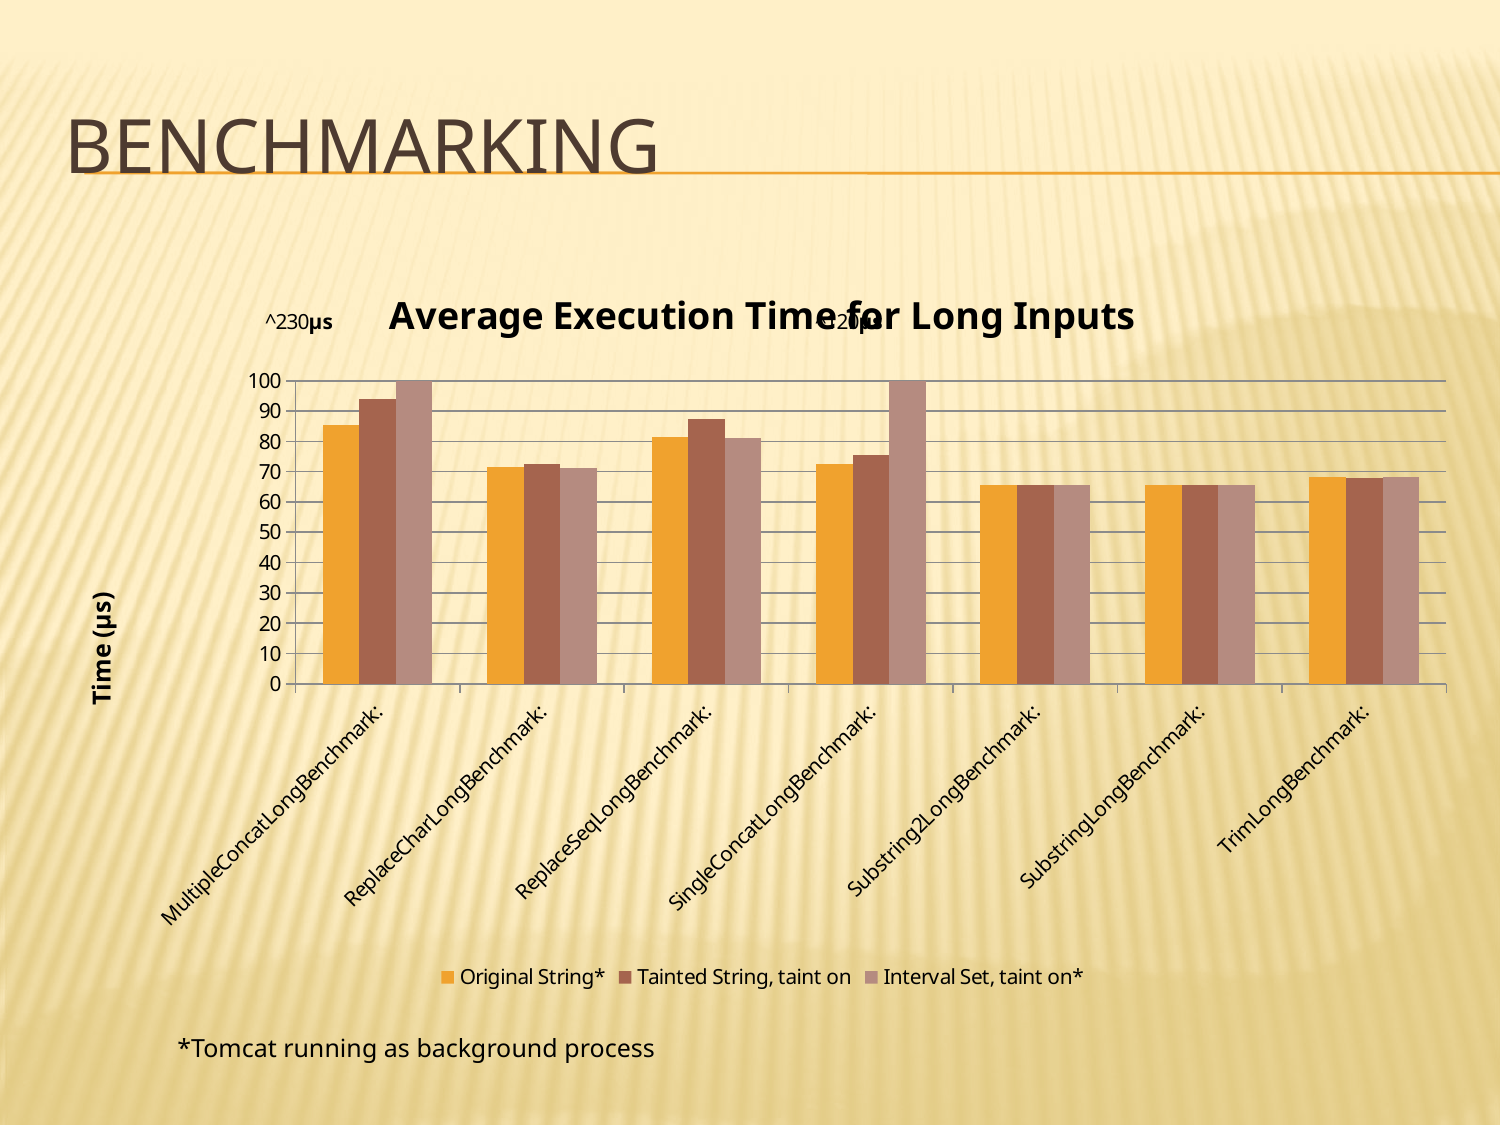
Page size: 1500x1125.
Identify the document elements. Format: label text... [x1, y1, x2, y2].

chart [49, 254, 1476, 998]
text_box *Tomcat running as background process [162, 1025, 850, 1070]
title Benchmarking [50, 75, 1475, 213]
